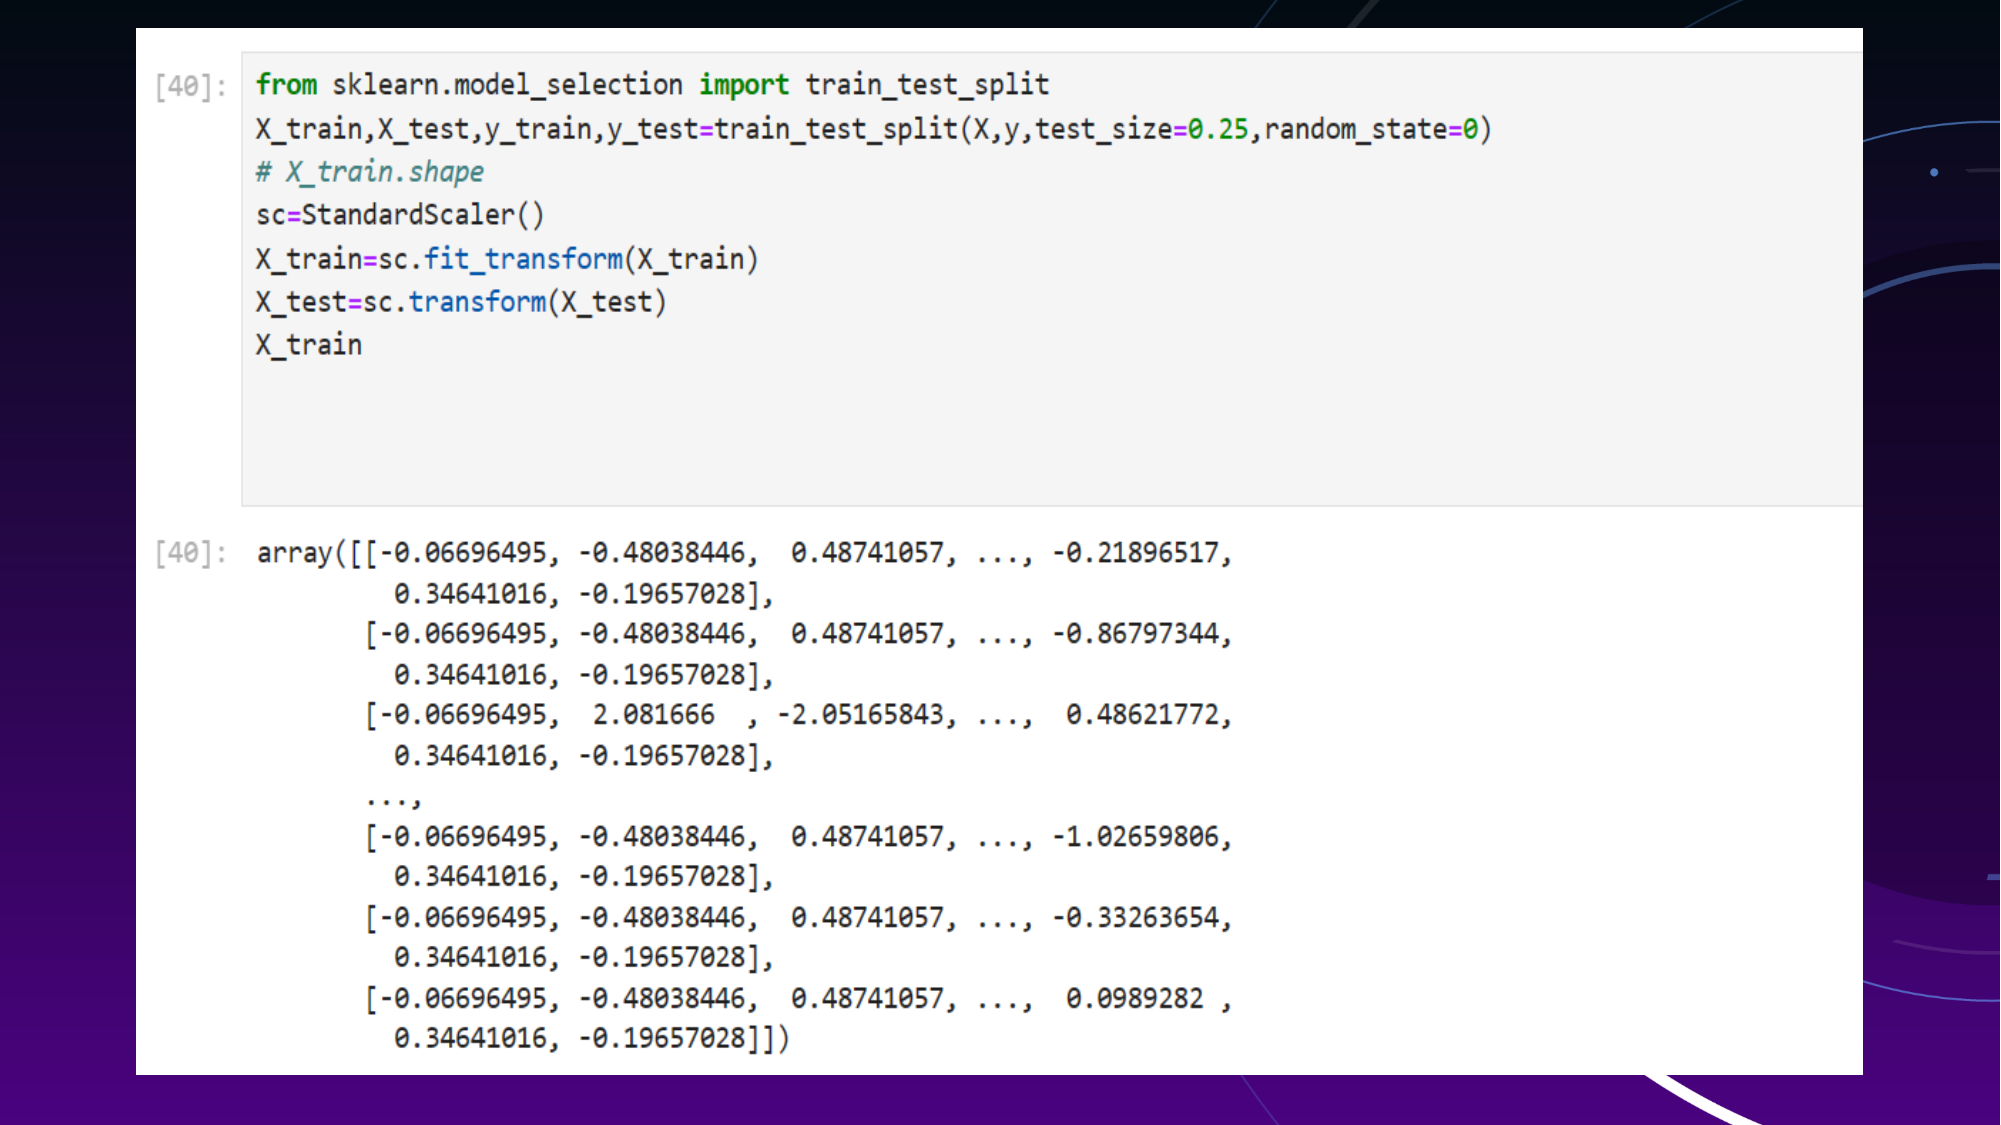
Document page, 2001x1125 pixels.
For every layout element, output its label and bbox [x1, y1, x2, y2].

picture [1073, 0, 2000, 1125]
list [136, 28, 1863, 1076]
